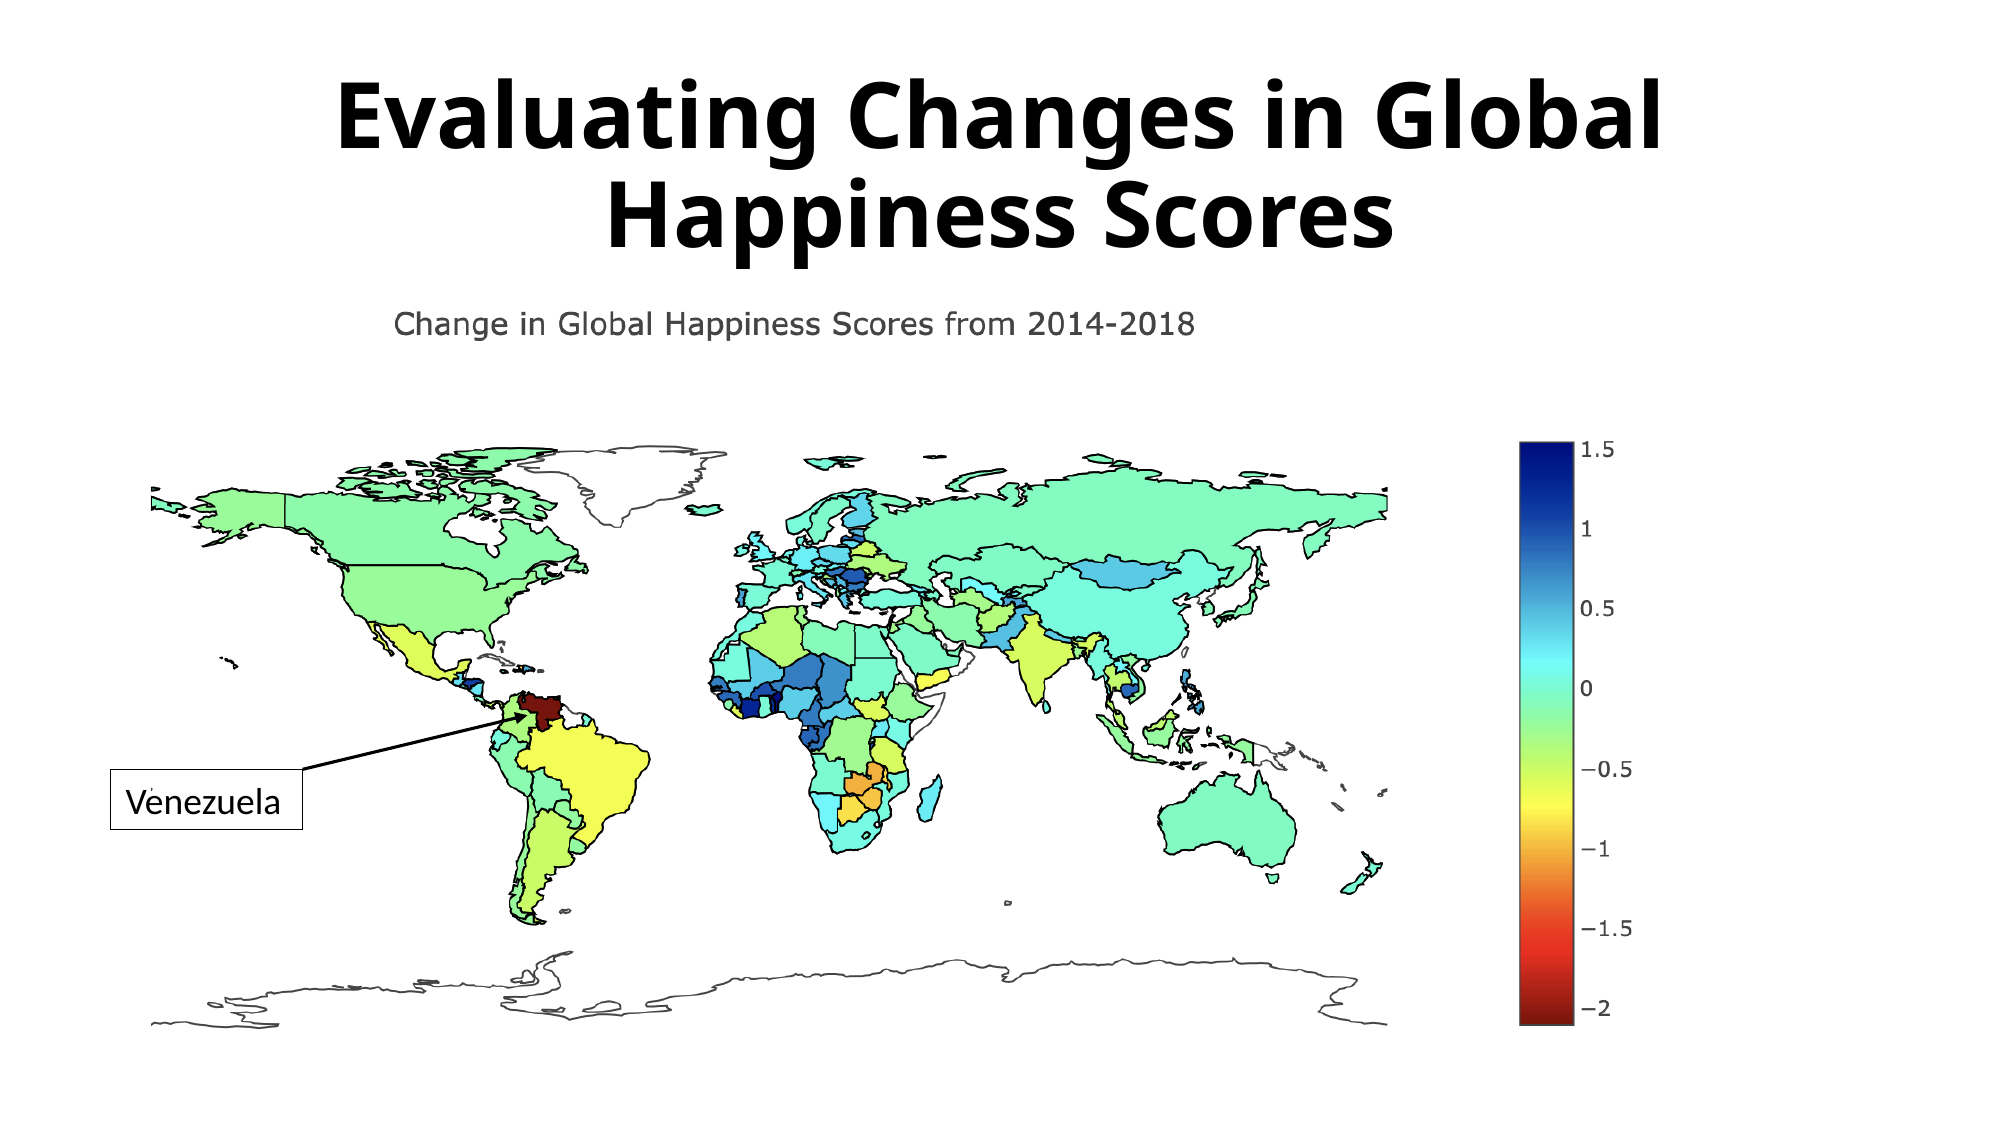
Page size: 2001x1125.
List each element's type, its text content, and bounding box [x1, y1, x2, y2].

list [0, 277, 1683, 1125]
title Evaluating Changes in Global Happiness Scores [137, 59, 1863, 278]
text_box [302, 715, 528, 770]
